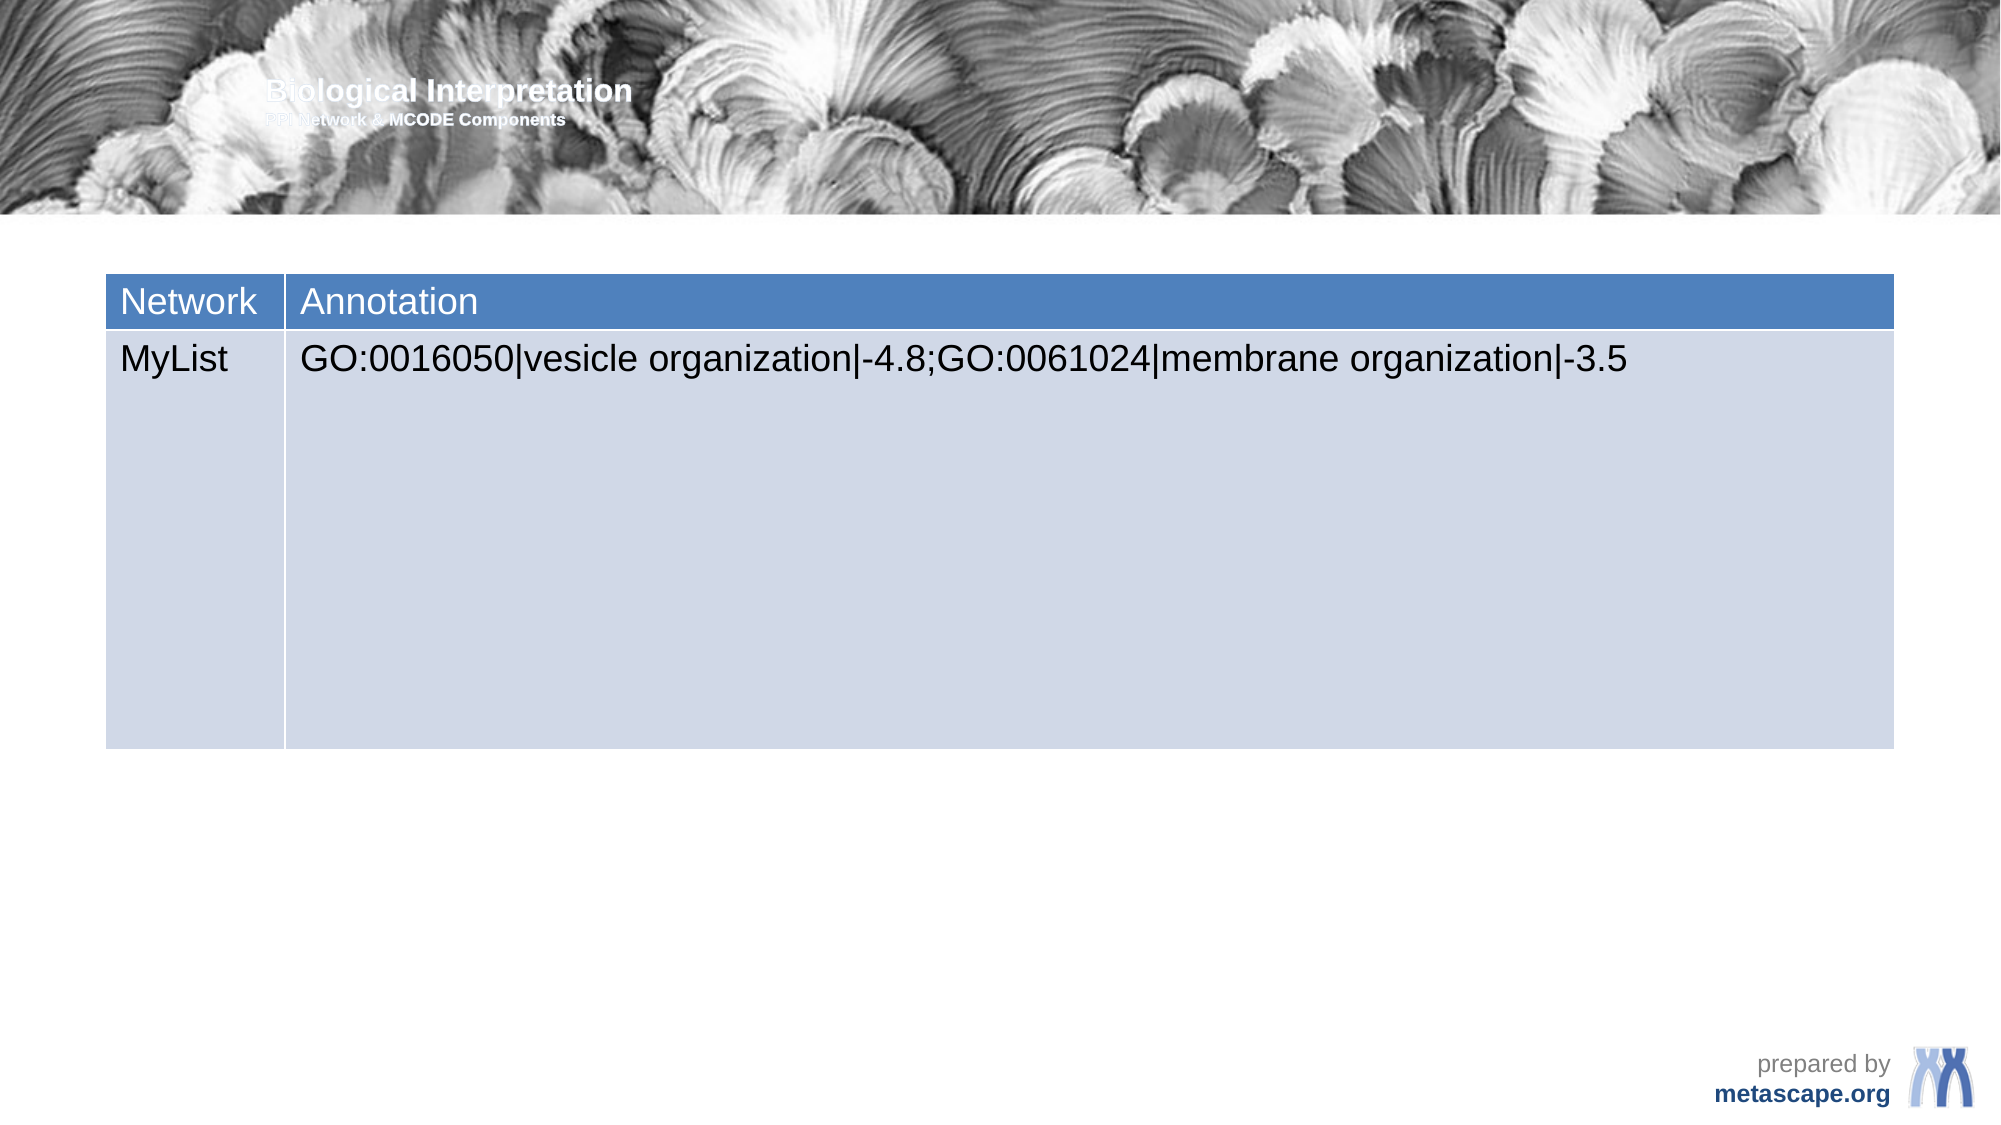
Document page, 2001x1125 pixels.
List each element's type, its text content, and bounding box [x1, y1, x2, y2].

title Biological Interpretation PPI Network & MCODE Components [249, 61, 1600, 137]
picture [0, 0, 2001, 1125]
table_cell GO:0016050|vesicle organization|-4.8;GO:0061024|membrane organization|-3.5 [286, 331, 1894, 749]
table_header Network [106, 274, 284, 329]
table_cell MyList [106, 331, 284, 749]
table_header Annotation [286, 274, 1894, 329]
